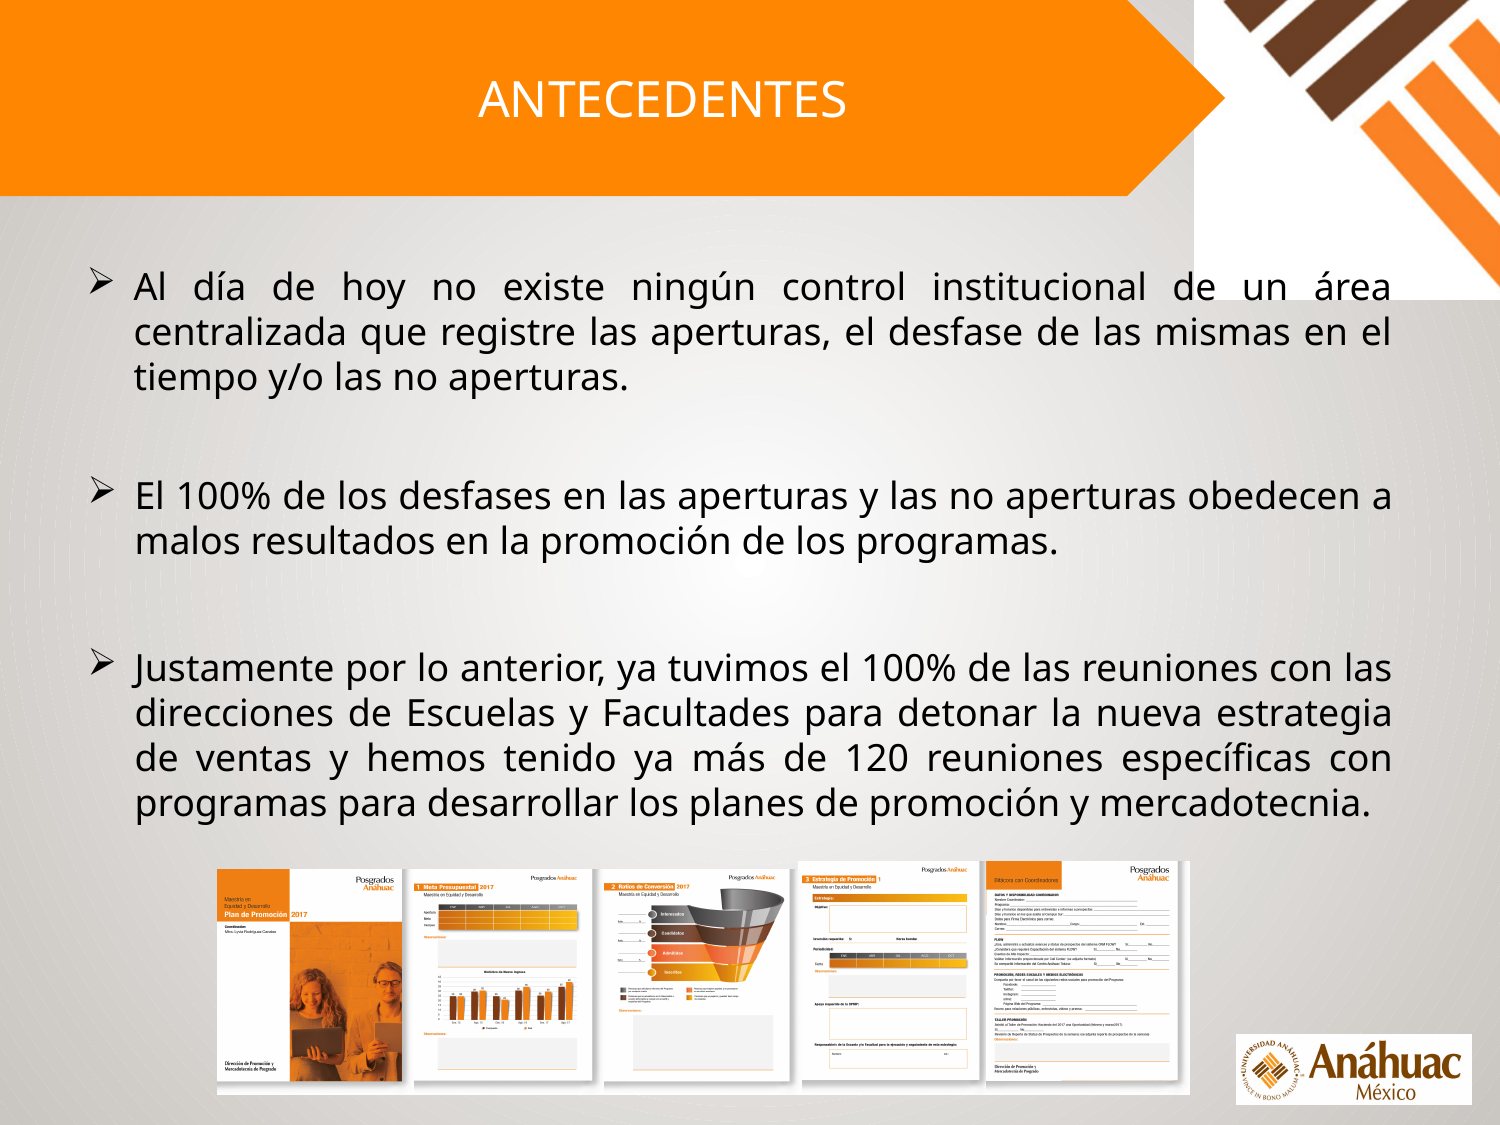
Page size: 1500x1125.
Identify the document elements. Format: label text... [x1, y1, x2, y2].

picture [1193, 0, 1500, 301]
text_box Al día de hoy no existe ningún control institucional de un área centralizada que registre las aperturas, el desfase de las mismas en el tiempo y/o las no aperturas. [71, 255, 1408, 406]
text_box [72, 636, 1410, 1095]
picture [1236, 1034, 1472, 1105]
text_box El 100% de los desfases en las aperturas y las no aperturas obedecen a malos resultados en la promoción de los programas. [72, 464, 1409, 570]
text_box ANTECEDENTES [0, 0, 1193, 198]
